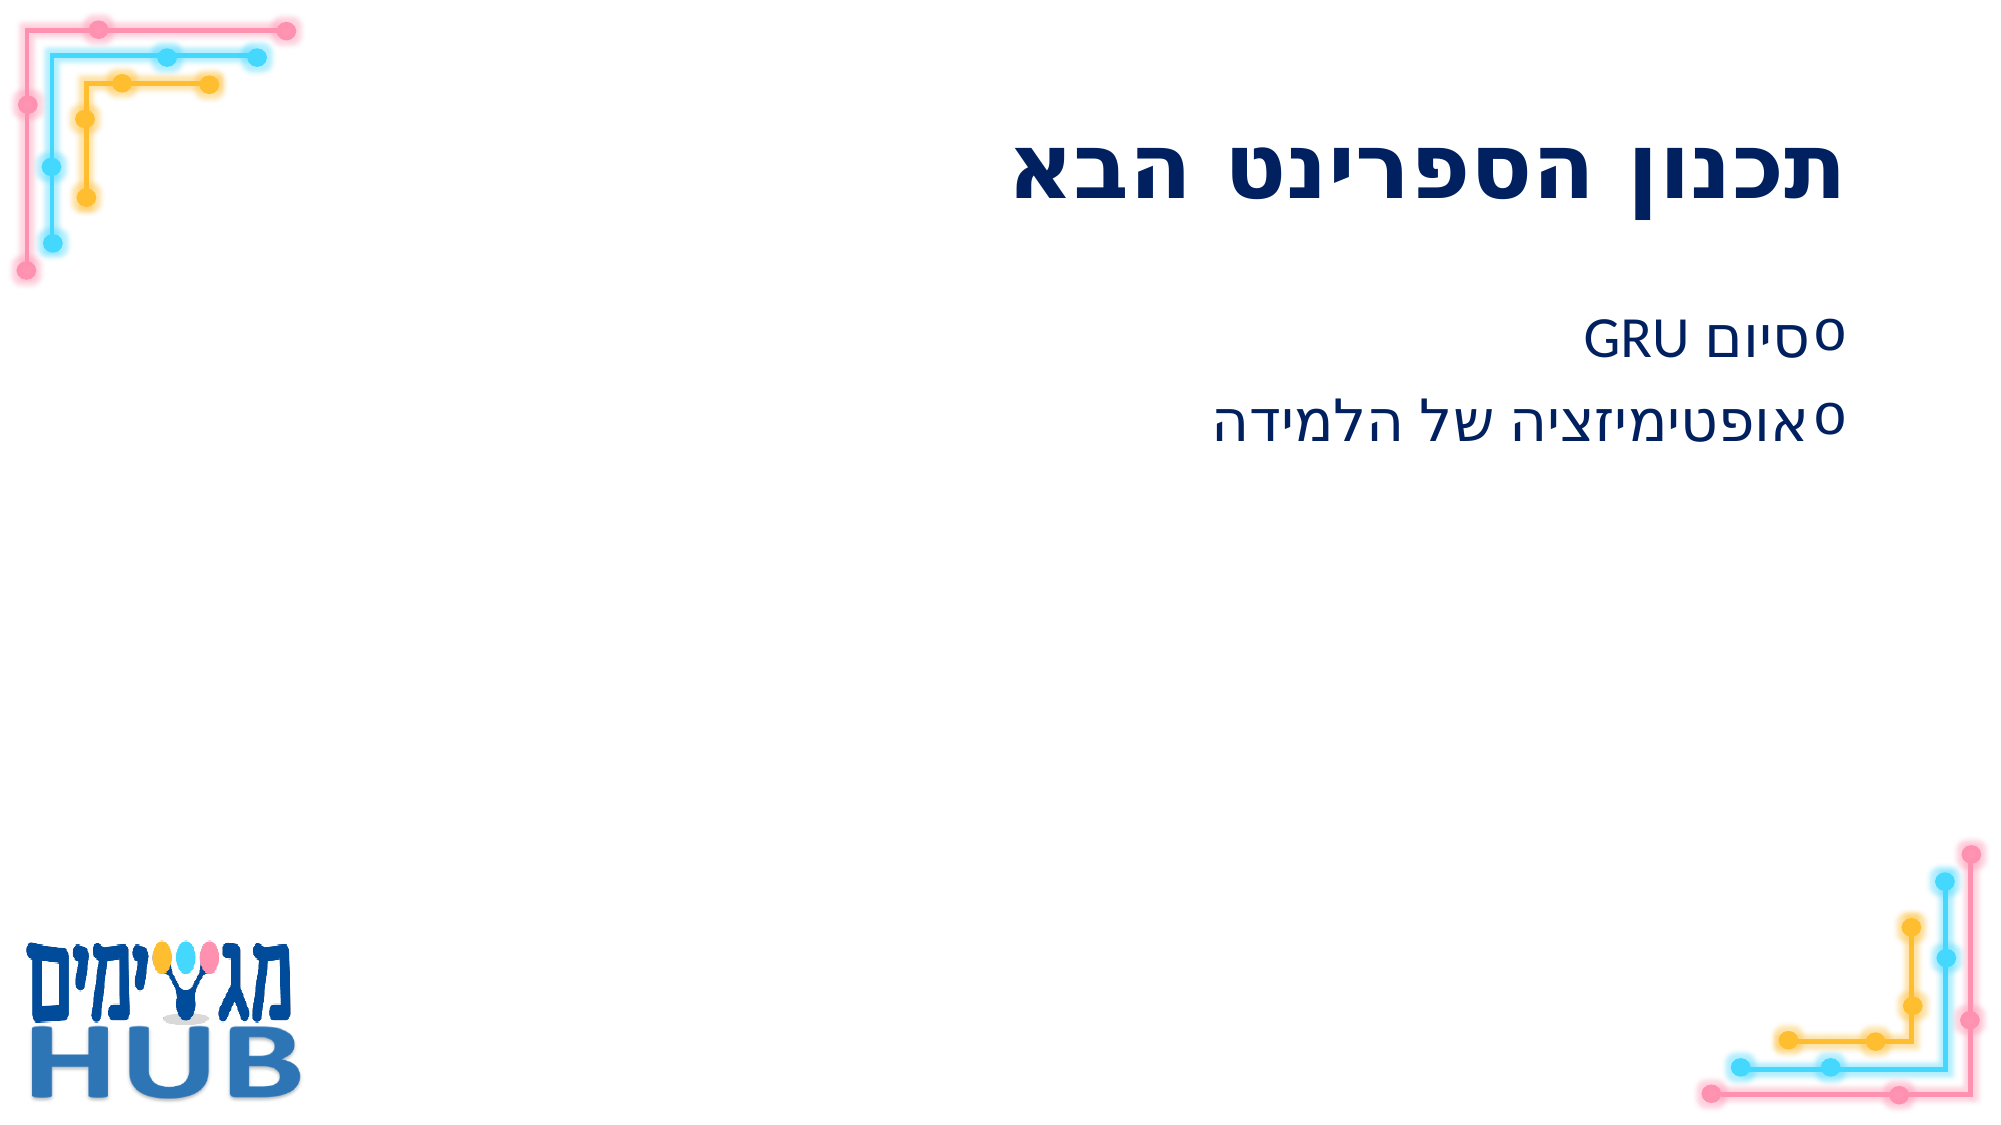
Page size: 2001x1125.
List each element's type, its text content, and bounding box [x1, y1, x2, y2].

picture [16, 934, 315, 1107]
title תכנון הספרינט הבא [137, 59, 1863, 278]
list סיום GRU אופטימיזציה של הלמידה [137, 299, 1863, 1014]
